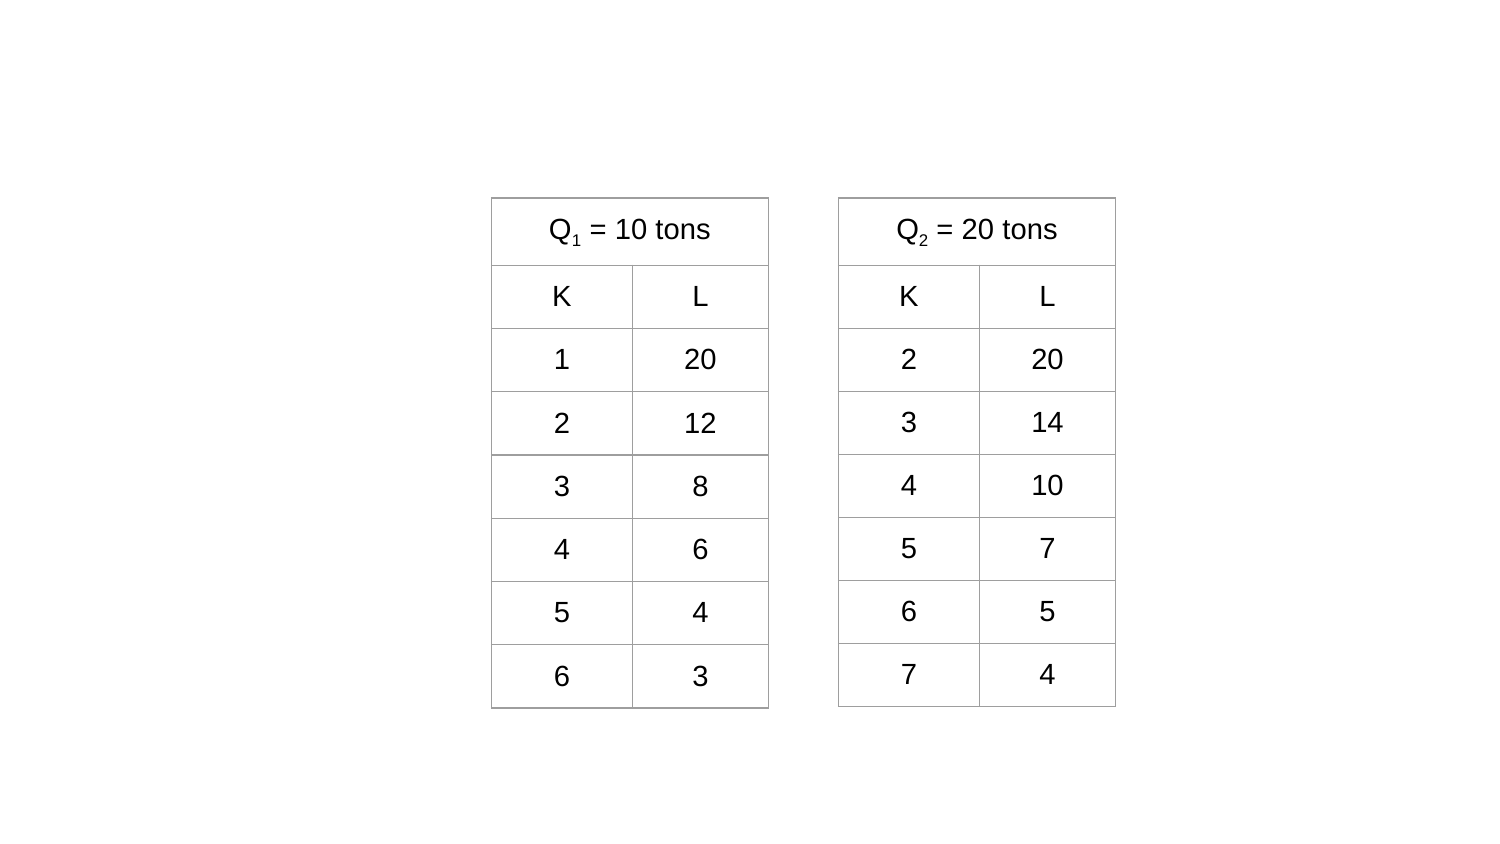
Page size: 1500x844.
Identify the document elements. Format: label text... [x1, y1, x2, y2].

table_cell 10 [980, 455, 1115, 517]
table_cell 5 [492, 582, 632, 644]
table_cell 14 [980, 392, 1115, 454]
table_cell 7 [980, 518, 1115, 580]
table_cell 3 [633, 645, 768, 707]
table_cell 4 [980, 644, 1115, 706]
table_cell L [980, 266, 1115, 328]
table_cell 4 [839, 455, 979, 517]
table_cell 20 [980, 329, 1115, 391]
table_cell K [839, 266, 979, 328]
table_cell 4 [492, 519, 632, 581]
table_cell 6 [839, 581, 979, 643]
table_cell 4 [633, 582, 768, 644]
table_cell 6 [492, 645, 632, 707]
table_cell 5 [839, 518, 979, 580]
table_header Q1 = 10 tons [492, 199, 768, 265]
table_cell K [492, 266, 632, 328]
table_cell L [633, 266, 768, 328]
table_cell 1 [492, 329, 632, 391]
table_cell 20 [633, 329, 768, 391]
table_cell 5 [980, 581, 1115, 643]
table_cell 2 [839, 329, 979, 391]
table_header Q2 = 20 tons [839, 199, 1115, 265]
table_cell 3 [492, 456, 632, 518]
table_cell 2 [492, 392, 632, 454]
table_cell 8 [633, 456, 768, 518]
table_cell 3 [839, 392, 979, 454]
table_cell 7 [839, 644, 979, 706]
table_cell 6 [633, 519, 768, 581]
table_cell 12 [633, 392, 768, 454]
